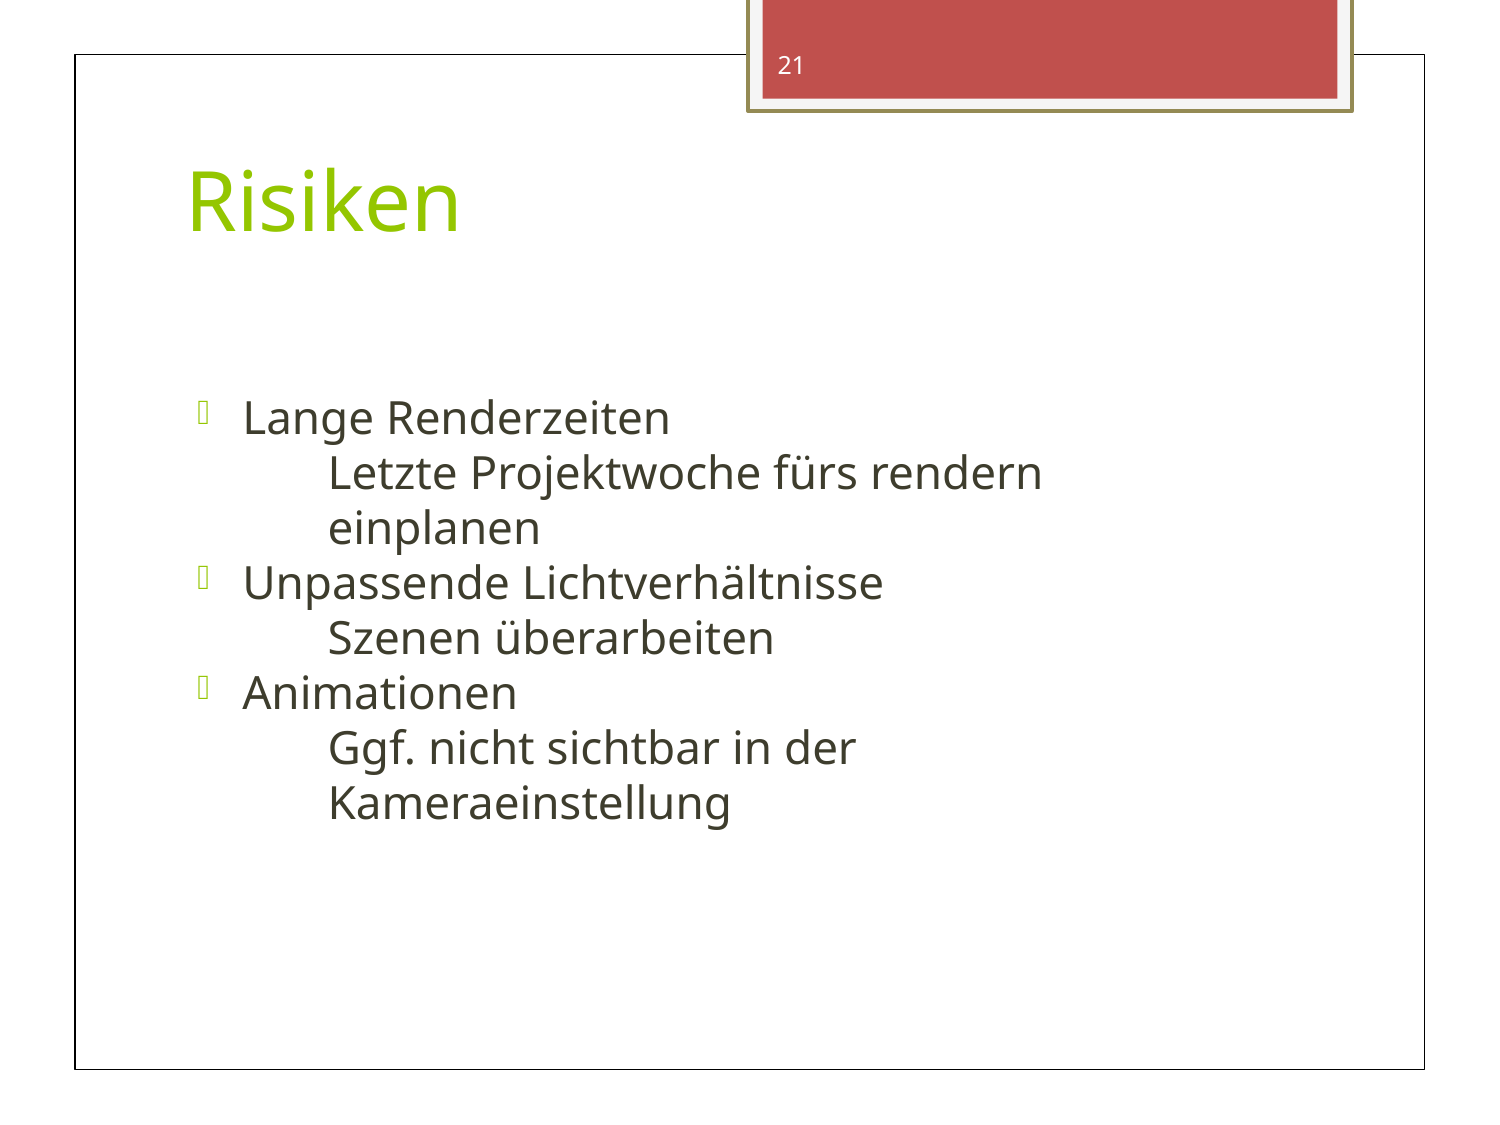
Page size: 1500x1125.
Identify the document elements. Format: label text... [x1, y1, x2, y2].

text_box Risiken [171, 168, 1324, 356]
text_box Lange Renderzeiten Letzte Projektwoche fürs rendern einplanen Unpassende Lichtverhältnisse Szenen überarbeiten Animationen Ggf. nicht sichtbar in der Kameraeinstellung [171, 381, 1283, 957]
text_box 21 [762, 36, 982, 97]
